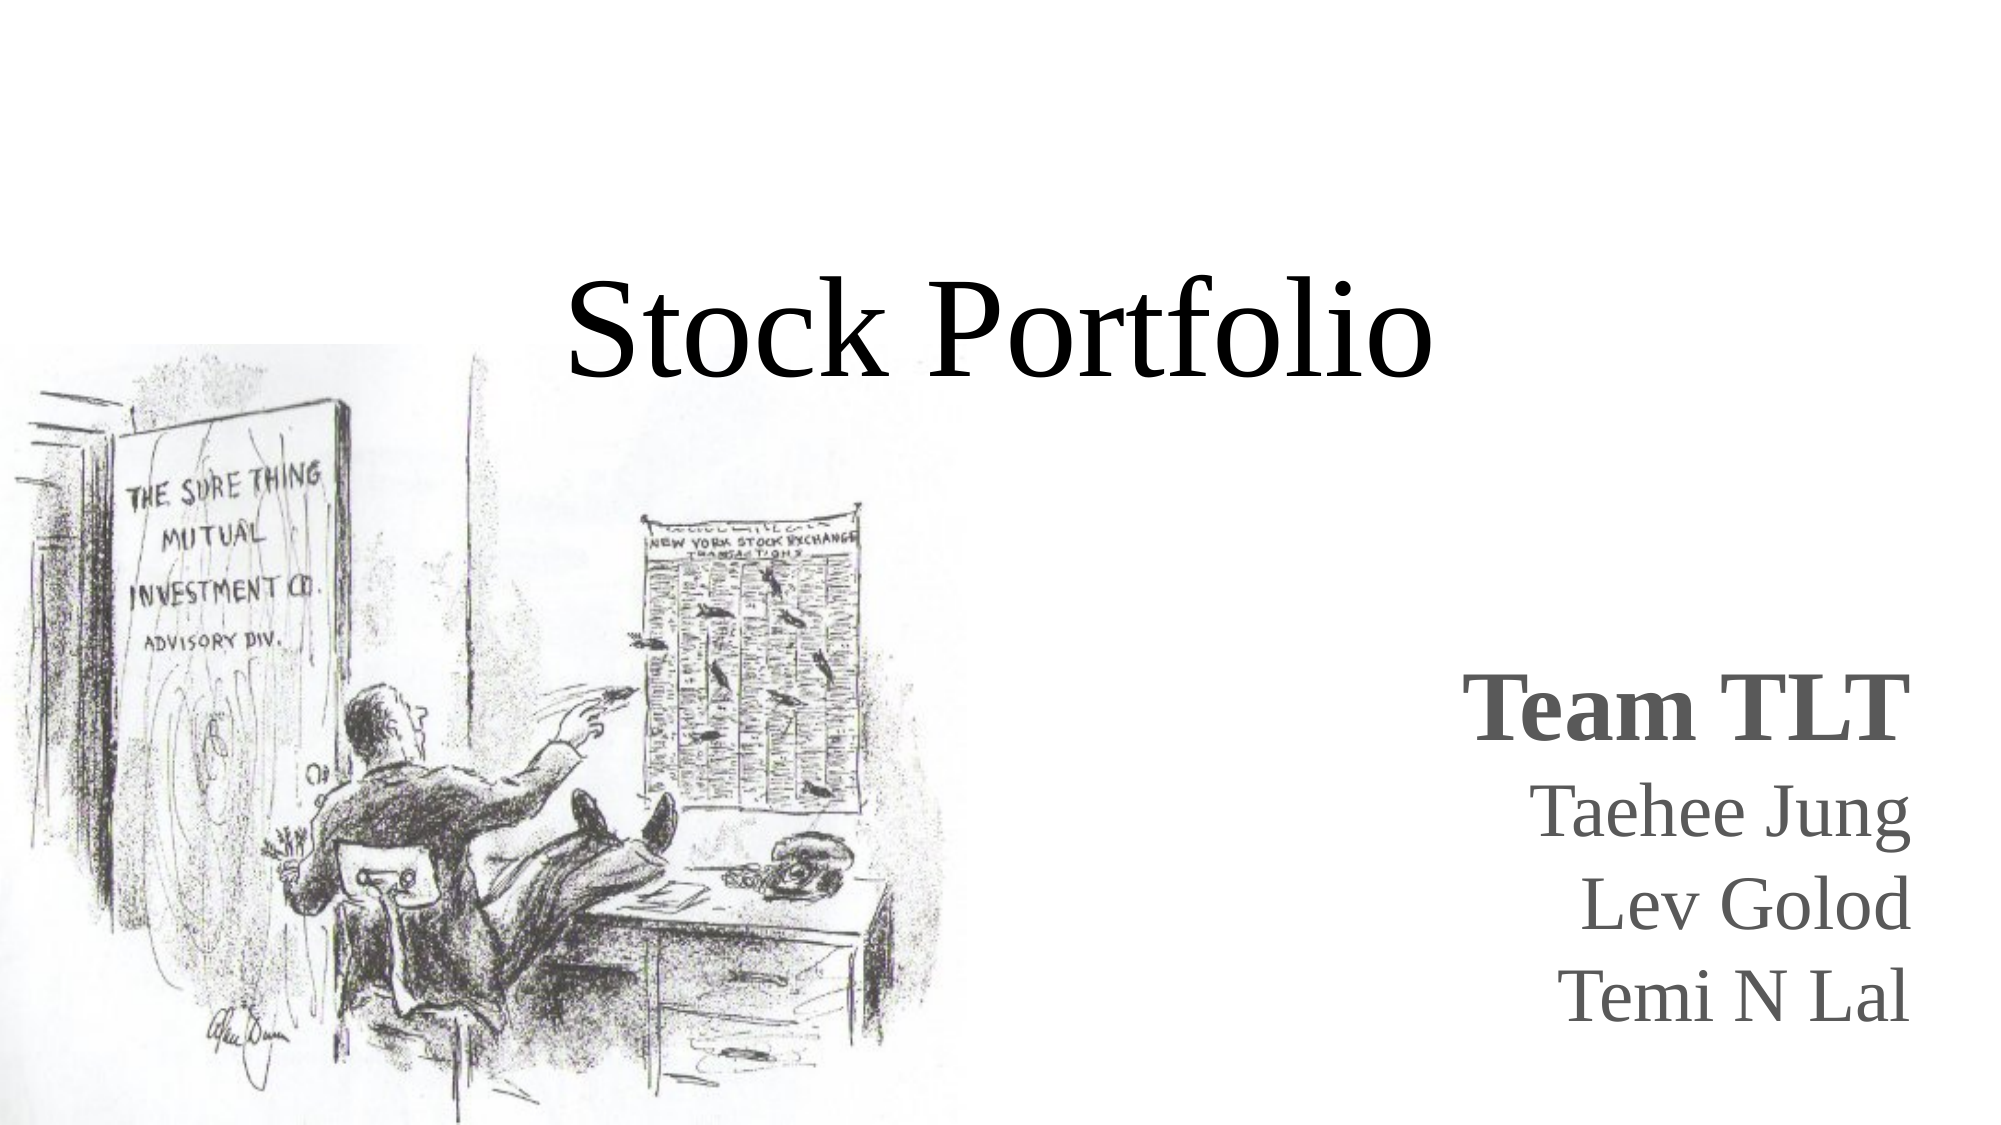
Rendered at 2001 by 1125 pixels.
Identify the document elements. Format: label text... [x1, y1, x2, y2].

title Stock Portfolio [68, 240, 1932, 425]
picture [0, 344, 968, 1125]
subtitle Team TLT Taehee Jung Lev Golod Temi N Lal [972, 619, 1932, 1098]
